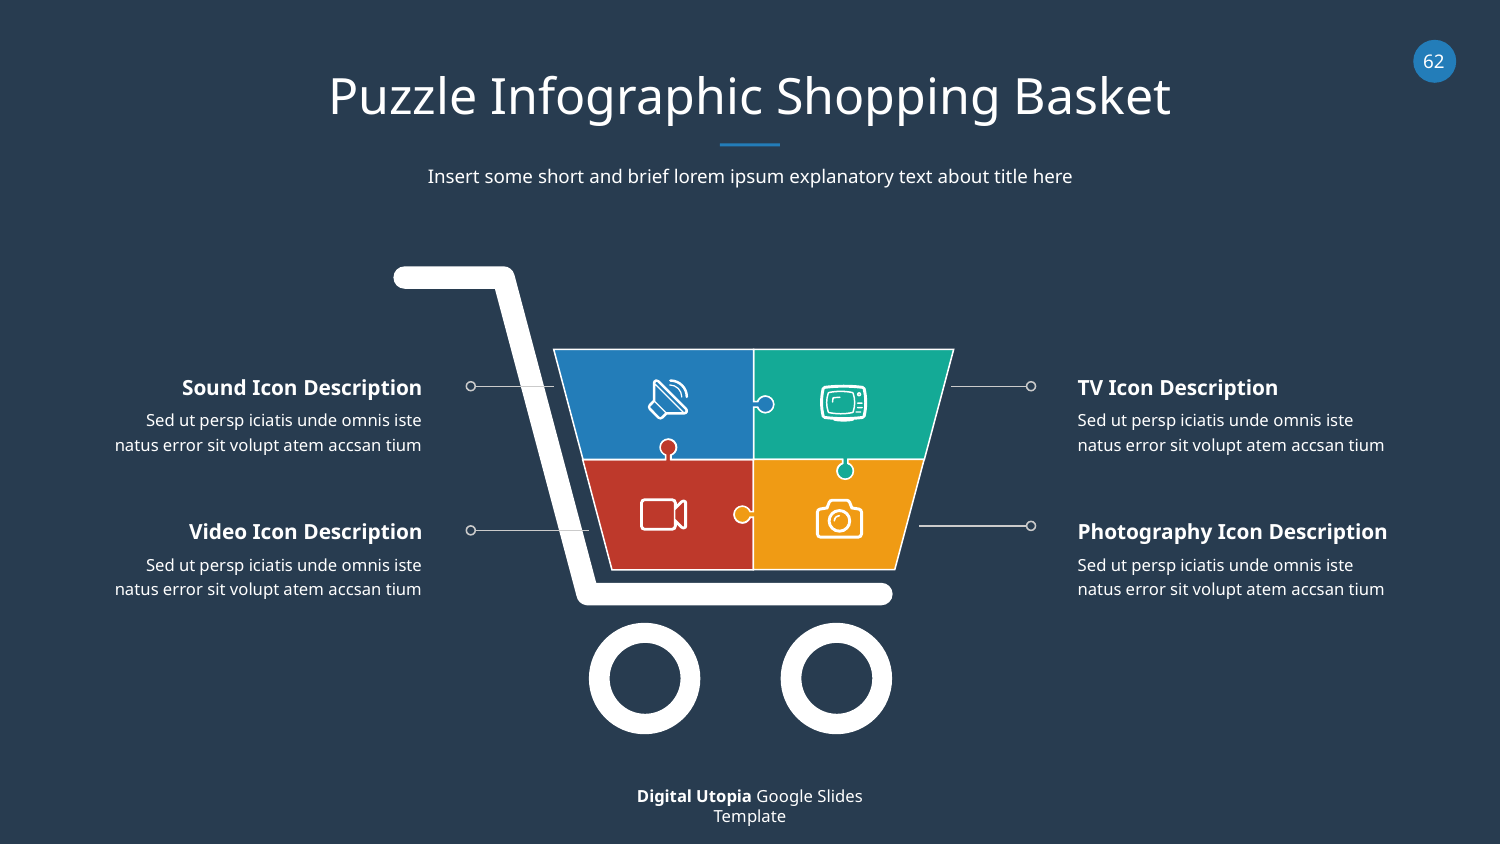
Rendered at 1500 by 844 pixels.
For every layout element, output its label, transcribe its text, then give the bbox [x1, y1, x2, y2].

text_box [950, 381, 1036, 391]
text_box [466, 525, 590, 536]
list Insert some short and brief lorem ipsum explanatory text about title here [112, 164, 1388, 190]
text_box Sound Icon Description [112, 374, 388, 400]
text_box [918, 521, 1036, 531]
text_box Sed ut persp iciatis unde omnis iste natus error sit volupt atem accsan tium [1077, 549, 1389, 598]
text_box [393, 266, 954, 735]
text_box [466, 381, 554, 391]
list Puzzle Infographic Shopping Basket [112, 64, 1388, 131]
text_box Sed ut persp iciatis unde omnis iste natus error sit volupt atem accsan tium [1077, 405, 1389, 453]
text_box Video Icon Description [112, 518, 388, 544]
text_box Sed ut persp iciatis unde omnis iste natus error sit volupt atem accsan tium [112, 549, 388, 598]
text_box TV Icon Description [1077, 374, 1389, 400]
text_box Photography Icon Description [1077, 518, 1389, 544]
text_box Sed ut persp iciatis unde omnis iste natus error sit volupt atem accsan tium [112, 405, 388, 453]
